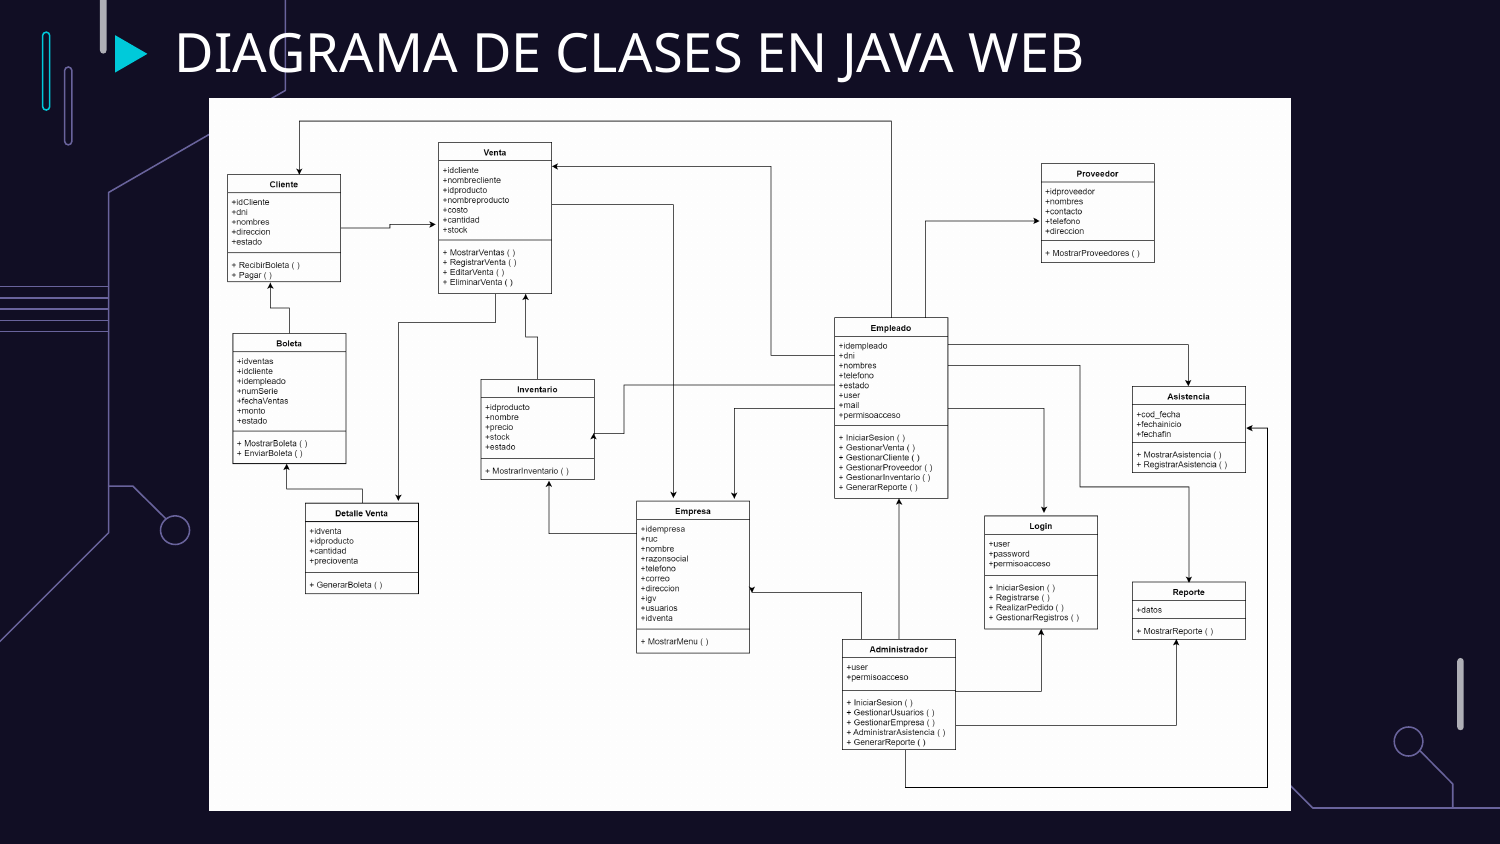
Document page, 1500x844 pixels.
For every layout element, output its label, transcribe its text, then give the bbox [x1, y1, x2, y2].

text_box [115, 35, 148, 73]
picture [209, 98, 1291, 812]
title DIAGRAMA DE CLASES EN JAVA WEB [159, 16, 1415, 99]
